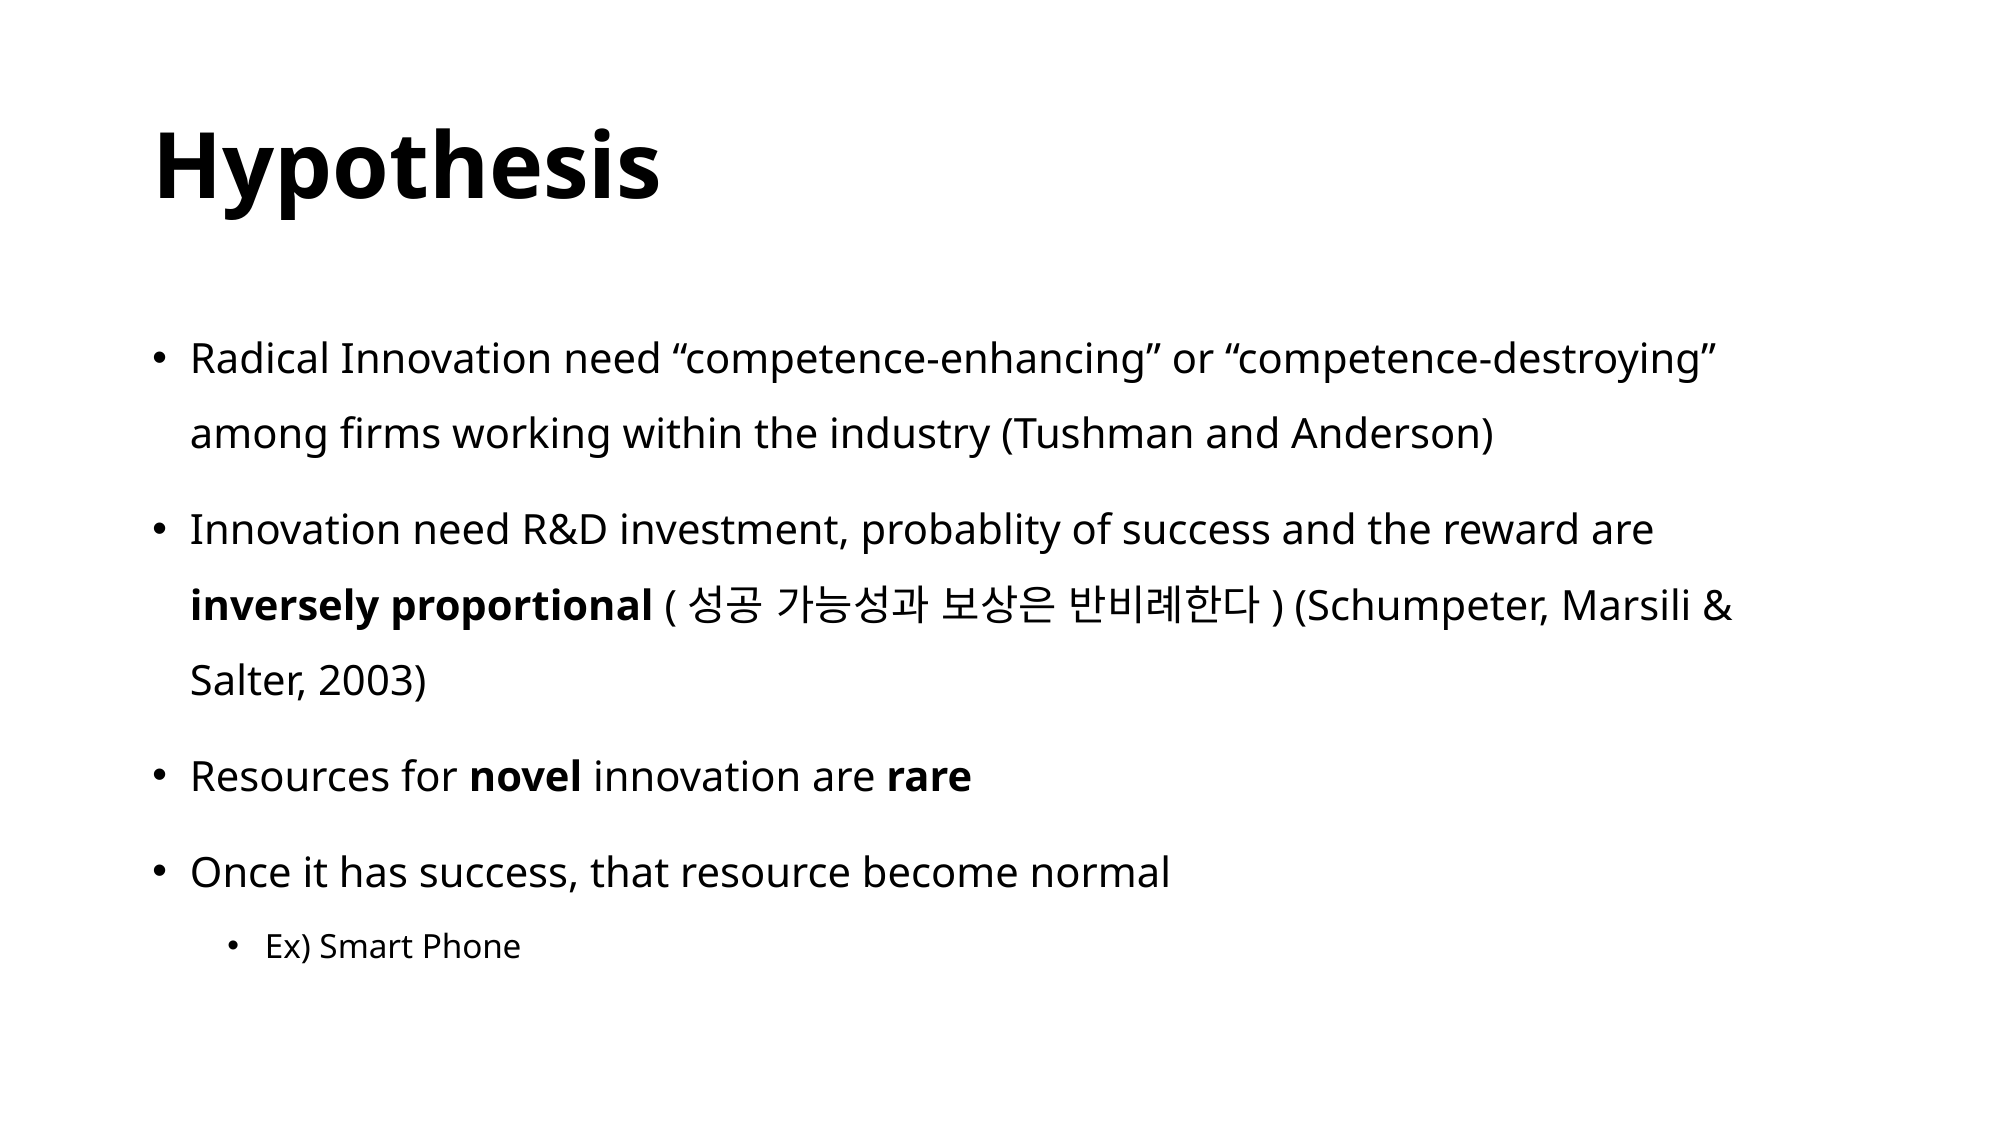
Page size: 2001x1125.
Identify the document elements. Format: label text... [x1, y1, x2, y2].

list Radical Innovation need “competence-enhancing” or “competence-destroying” among firms working within the industry (Tushman and Anderson) Innovation need R&D investment, probablity of success and the reward are inversely proportional (성공 가능성과 보상은 반비례한다) (Schumpeter, Marsili & Salter, 2003) Resources for novel innovation are rare Once it has success, that resource become normal Ex) Smart Phone [137, 299, 1863, 1014]
title Hypothesis [137, 59, 1863, 278]
